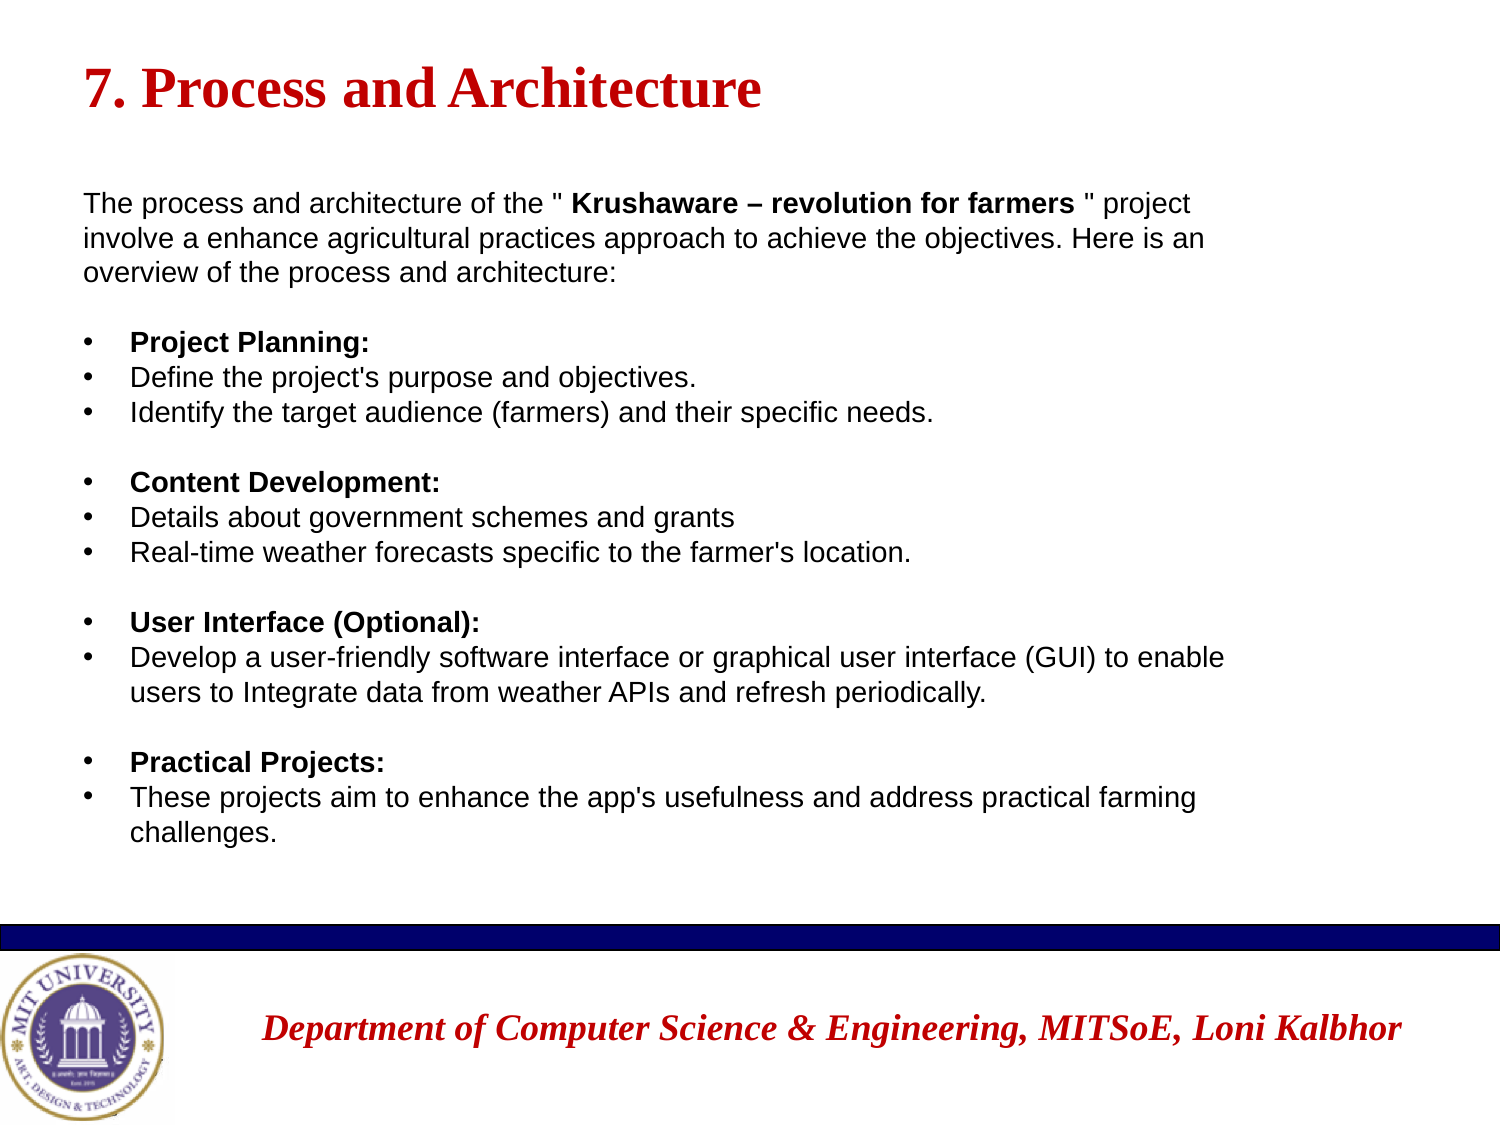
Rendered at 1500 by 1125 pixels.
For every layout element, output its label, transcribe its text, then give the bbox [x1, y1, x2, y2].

text_box 7. Process and Architecture [68, 36, 1383, 132]
text_box The process and architecture of the " Krushaware – revolution for farmers " project involve a enhance agricultural practices approach to achieve the objectives. Here is an overview of the process and architecture: Project Planning: Define the project's purpose and objectives. Identify the target audience (farmers) and their specific needs. Content Development: Details about government schemes and grants Real-time weather forecasts specific to the farmer's location. User Interface (Optional): Develop a user-friendly software interface or graphical user interface (GUI) to enable users to Integrate data from weather APIs and refresh periodically. Practical Projects: These projects aim to enhance the app's usefulness and address practical farming challenges. [68, 176, 1280, 891]
picture [0, 953, 175, 1125]
text_box Department of Computer Science & Engineering, MITSoE, Loni Kalbhor [226, 1001, 1437, 1112]
